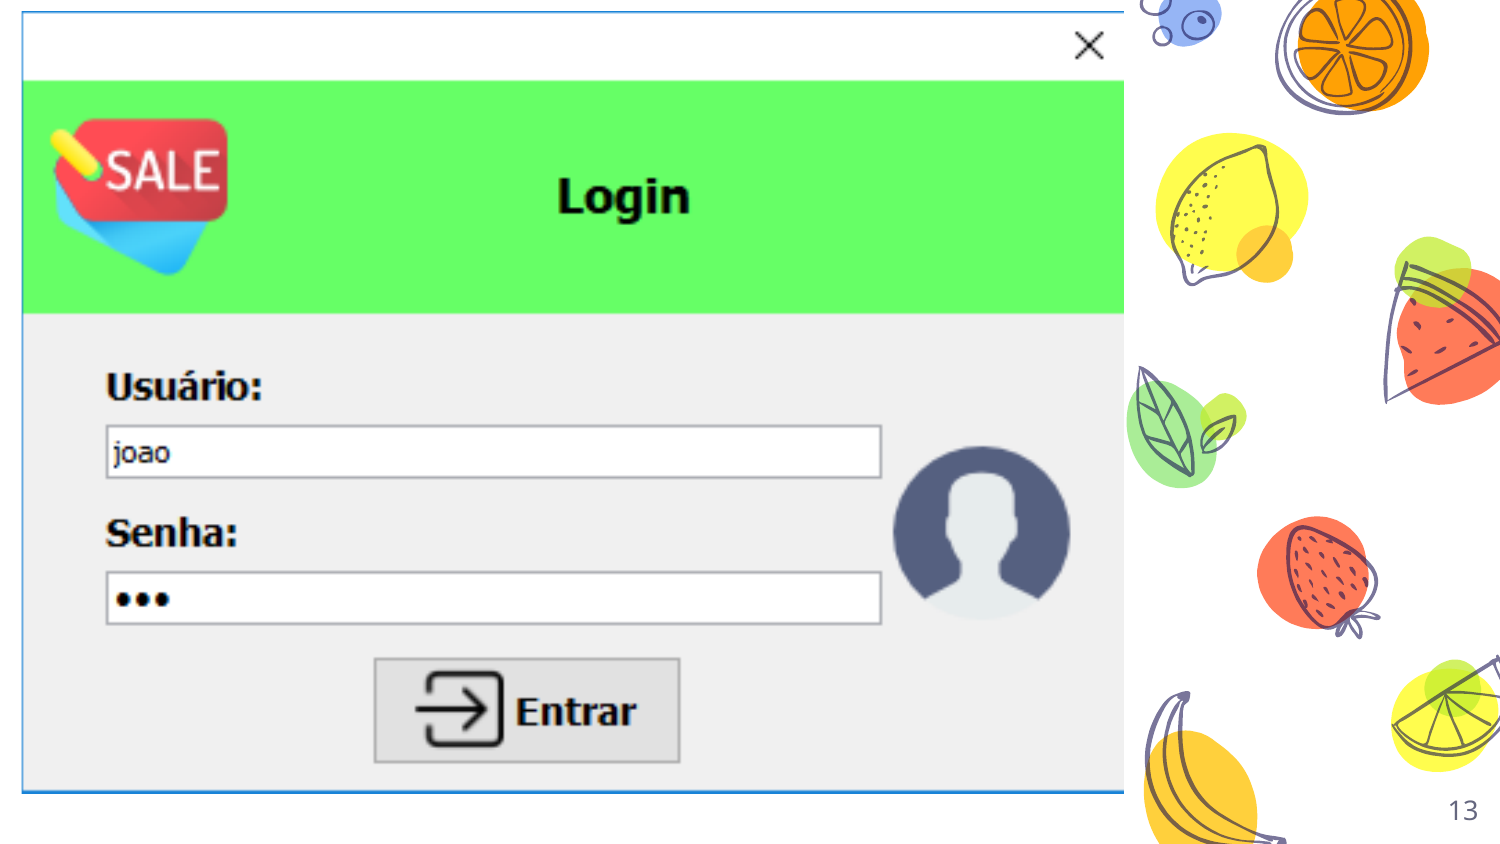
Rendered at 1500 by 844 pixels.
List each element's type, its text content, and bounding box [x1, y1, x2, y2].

slide_number 13 [1403, 779, 1494, 844]
picture [21, 11, 1125, 794]
